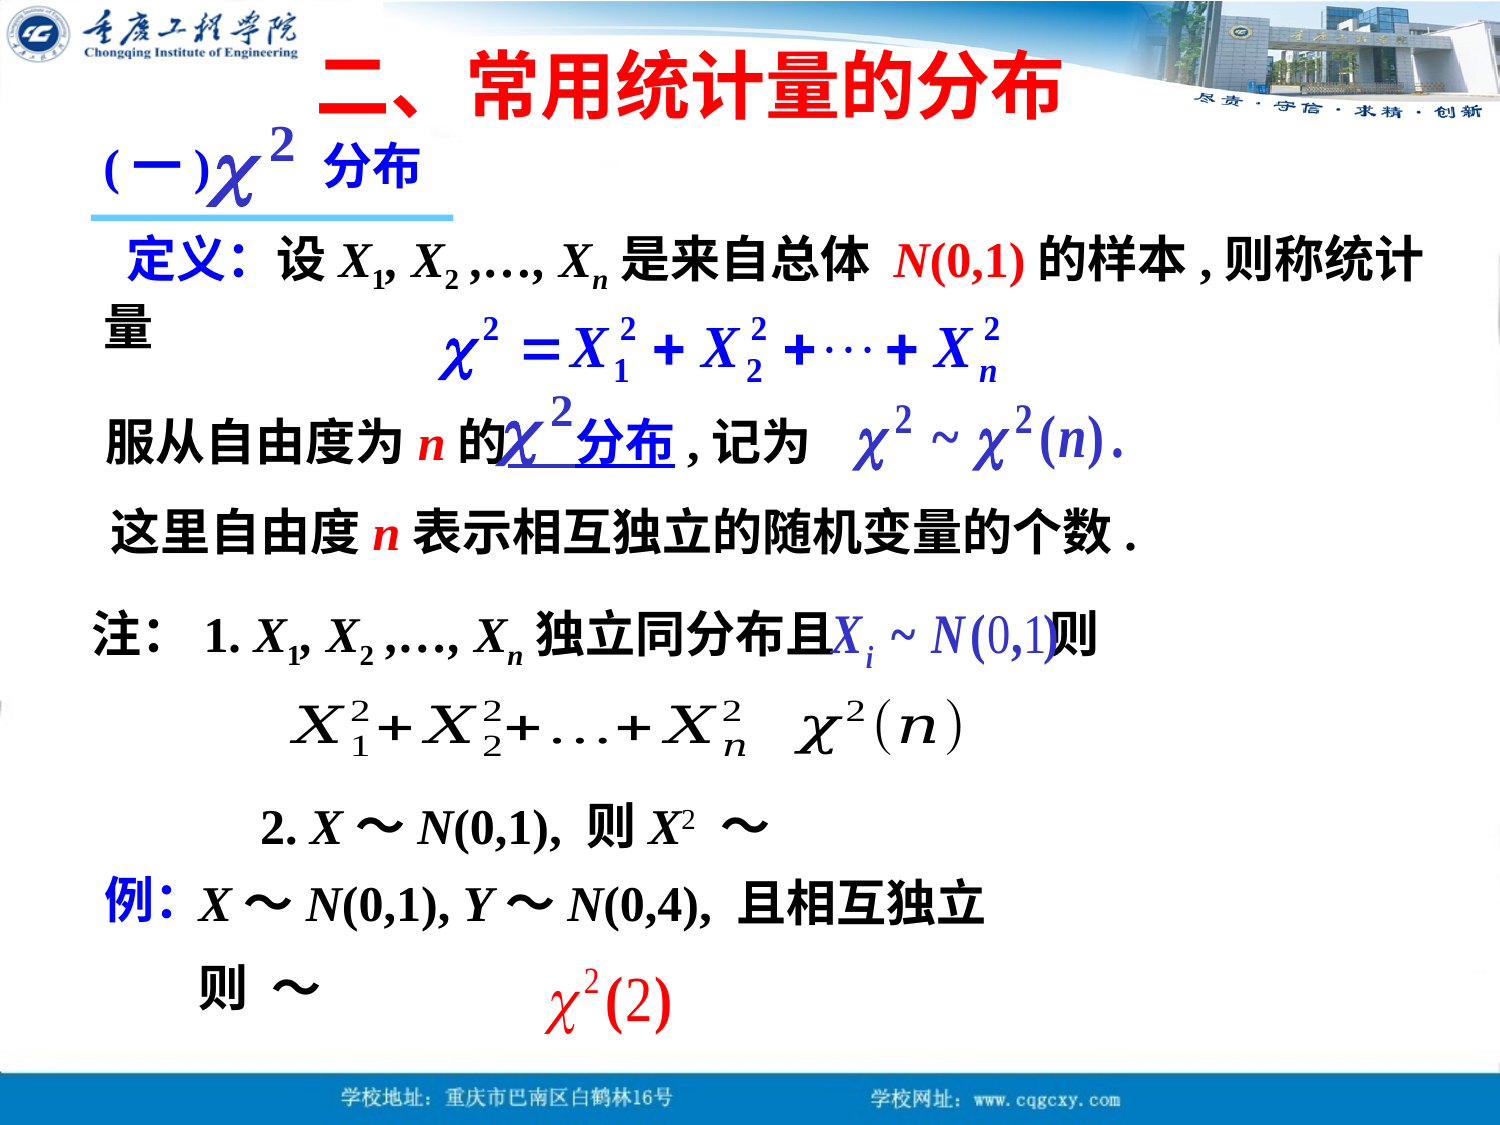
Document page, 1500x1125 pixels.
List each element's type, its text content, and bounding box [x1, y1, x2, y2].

text_box 这里自由度n表示相互独立的随机变量的个数. [72, 493, 1152, 569]
text_box 服从自由度为n的 分布,记为 [589, 402, 838, 478]
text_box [485, 401, 585, 480]
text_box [820, 597, 1064, 679]
text_box 注：1. X1, X2 ,…, Xn独立同分布且 则 [76, 595, 1223, 679]
picture [0, 0, 1500, 1125]
text_box (一) 分布 [88, 126, 189, 202]
text_box (一) 分布 [313, 136, 489, 202]
text_box 服从自由度为n的 分布,记为 [67, 402, 480, 478]
text_box 二、常用统计量的分布 [301, 30, 1152, 136]
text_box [844, 384, 1133, 484]
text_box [430, 302, 1008, 394]
text_box 定义：设X1, X2 ,…, Xn是来自总体 N(0,1)的样本,则称统计量 [88, 219, 1451, 457]
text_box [537, 952, 688, 1045]
text_box 例： [89, 861, 220, 937]
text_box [194, 101, 309, 223]
